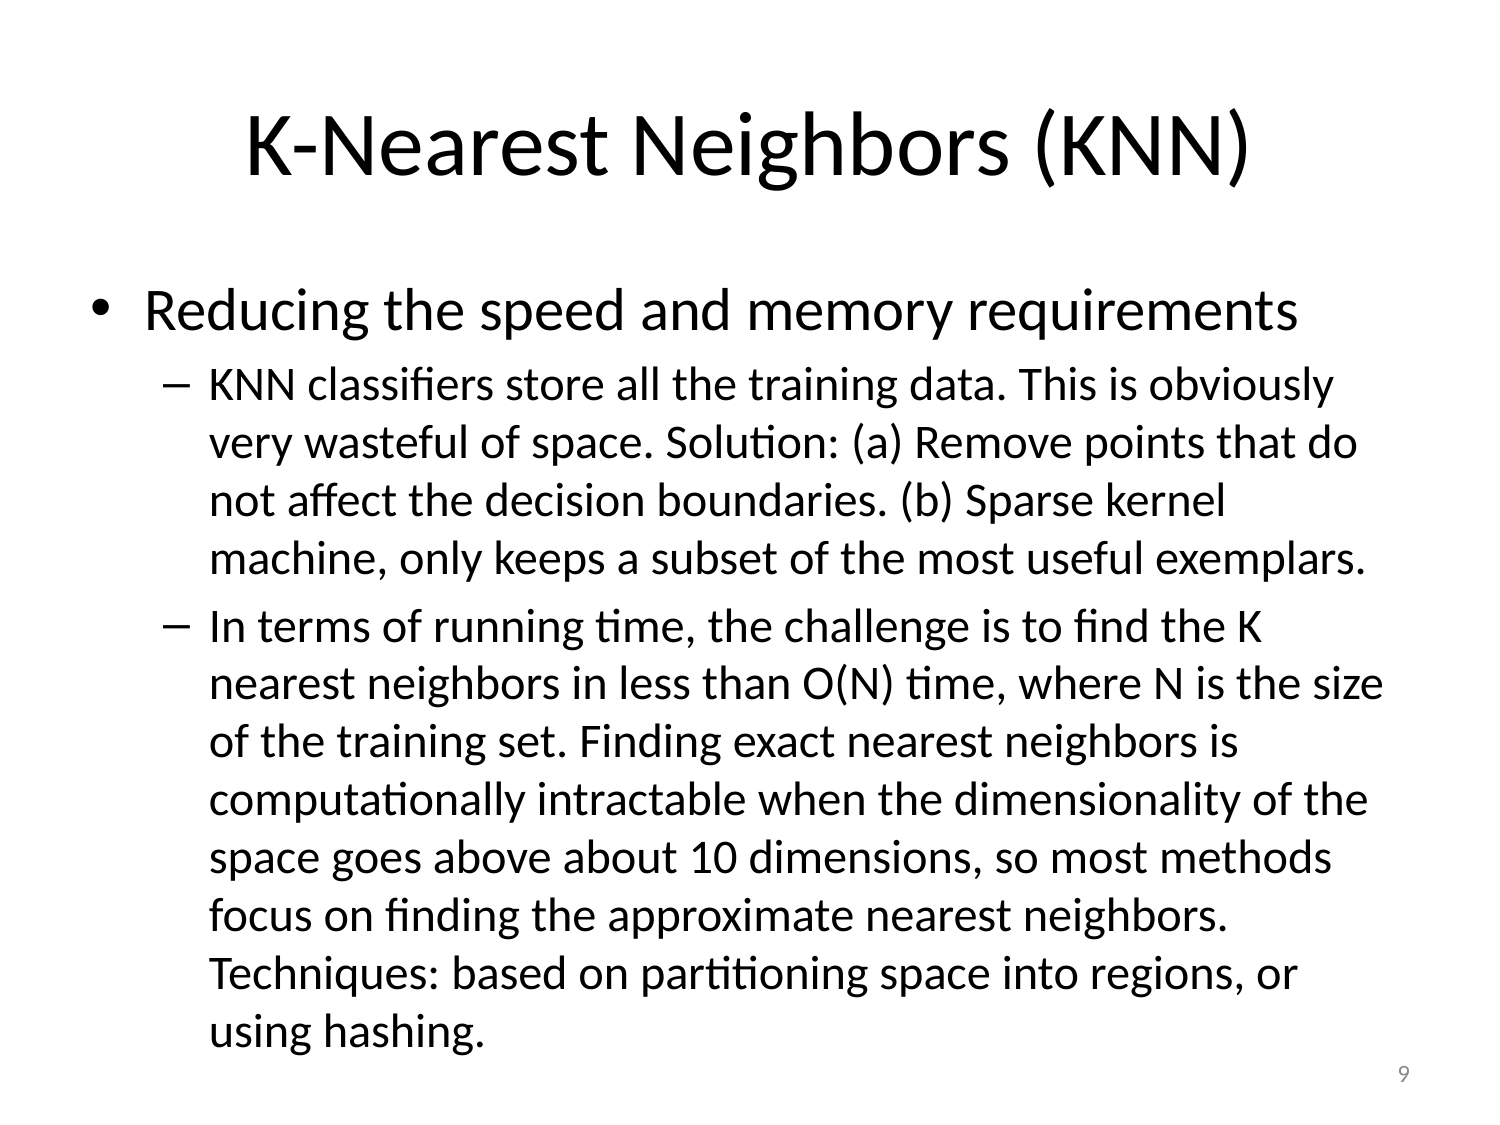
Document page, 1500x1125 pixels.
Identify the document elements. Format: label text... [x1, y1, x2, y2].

list Reducing the speed and memory requirements KNN classifiers store all the training data. This is obviously very wasteful of space. Solution: (a) Remove points that do not affect the decision boundaries. (b) Sparse kernel machine, only keeps a subset of the most useful exemplars. In terms of running time, the challenge is to find the K nearest neighbors in less than O(N) time, where N is the size of the training set. Finding exact nearest neighbors is computationally intractable when the dimensionality of the space goes above about 10 dimensions, so most methods focus on finding the approximate nearest neighbors. Techniques: based on partitioning space into regions, or using hashing. [75, 262, 1425, 1080]
slide_number 9 [1074, 1042, 1425, 1103]
title K-Nearest Neighbors (KNN) [75, 45, 1425, 233]
